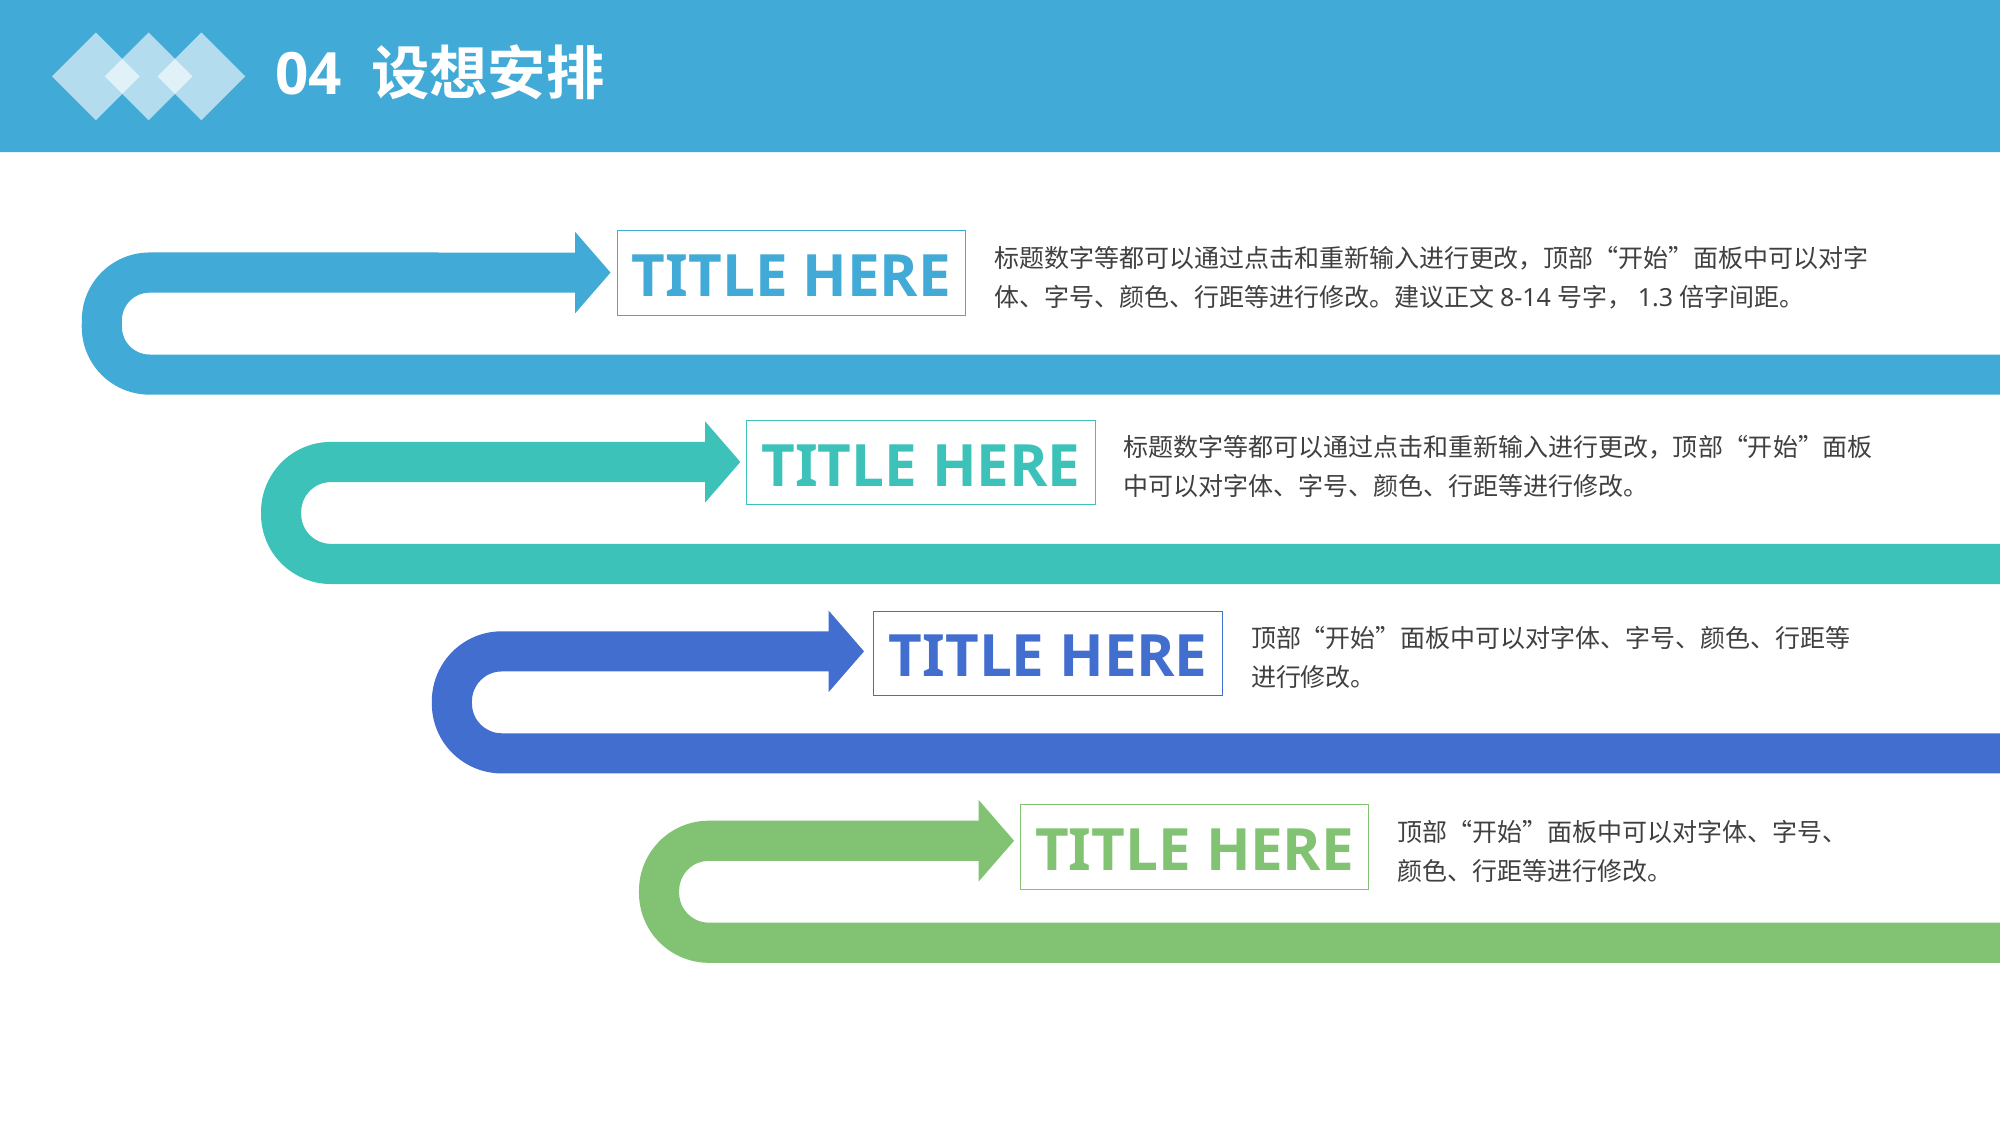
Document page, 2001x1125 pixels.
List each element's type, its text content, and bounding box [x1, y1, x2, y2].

text_box TITLE HERE [873, 611, 1223, 696]
text_box 标题数字等都可以通过点击和重新输入进行更改，顶部“开始”面板中可以对字体、字号、颜色、行距等进行修改。 [1109, 415, 1903, 509]
text_box [637, 797, 2000, 964]
list 04 设想安排 [260, 24, 1903, 127]
text_box 顶部“开始”面板中可以对字体、字号、颜色、行距等进行修改。 [1382, 799, 1878, 893]
text_box 标题数字等都可以通过点击和重新输入进行更改，顶部“开始”面板中可以对字体、字号、颜色、行距等进行修改。建议正文8-14号字，1.3倍字间距。 [979, 225, 1903, 319]
text_box TITLE HERE [1020, 804, 1369, 890]
text_box TITLE HERE [746, 420, 1096, 505]
text_box [430, 607, 2000, 775]
text_box [259, 418, 2000, 586]
text_box [80, 229, 2000, 396]
text_box 顶部“开始”面板中可以对字体、字号、颜色、行距等进行修改。 [1236, 606, 1878, 700]
text_box TITLE HERE [617, 230, 966, 316]
